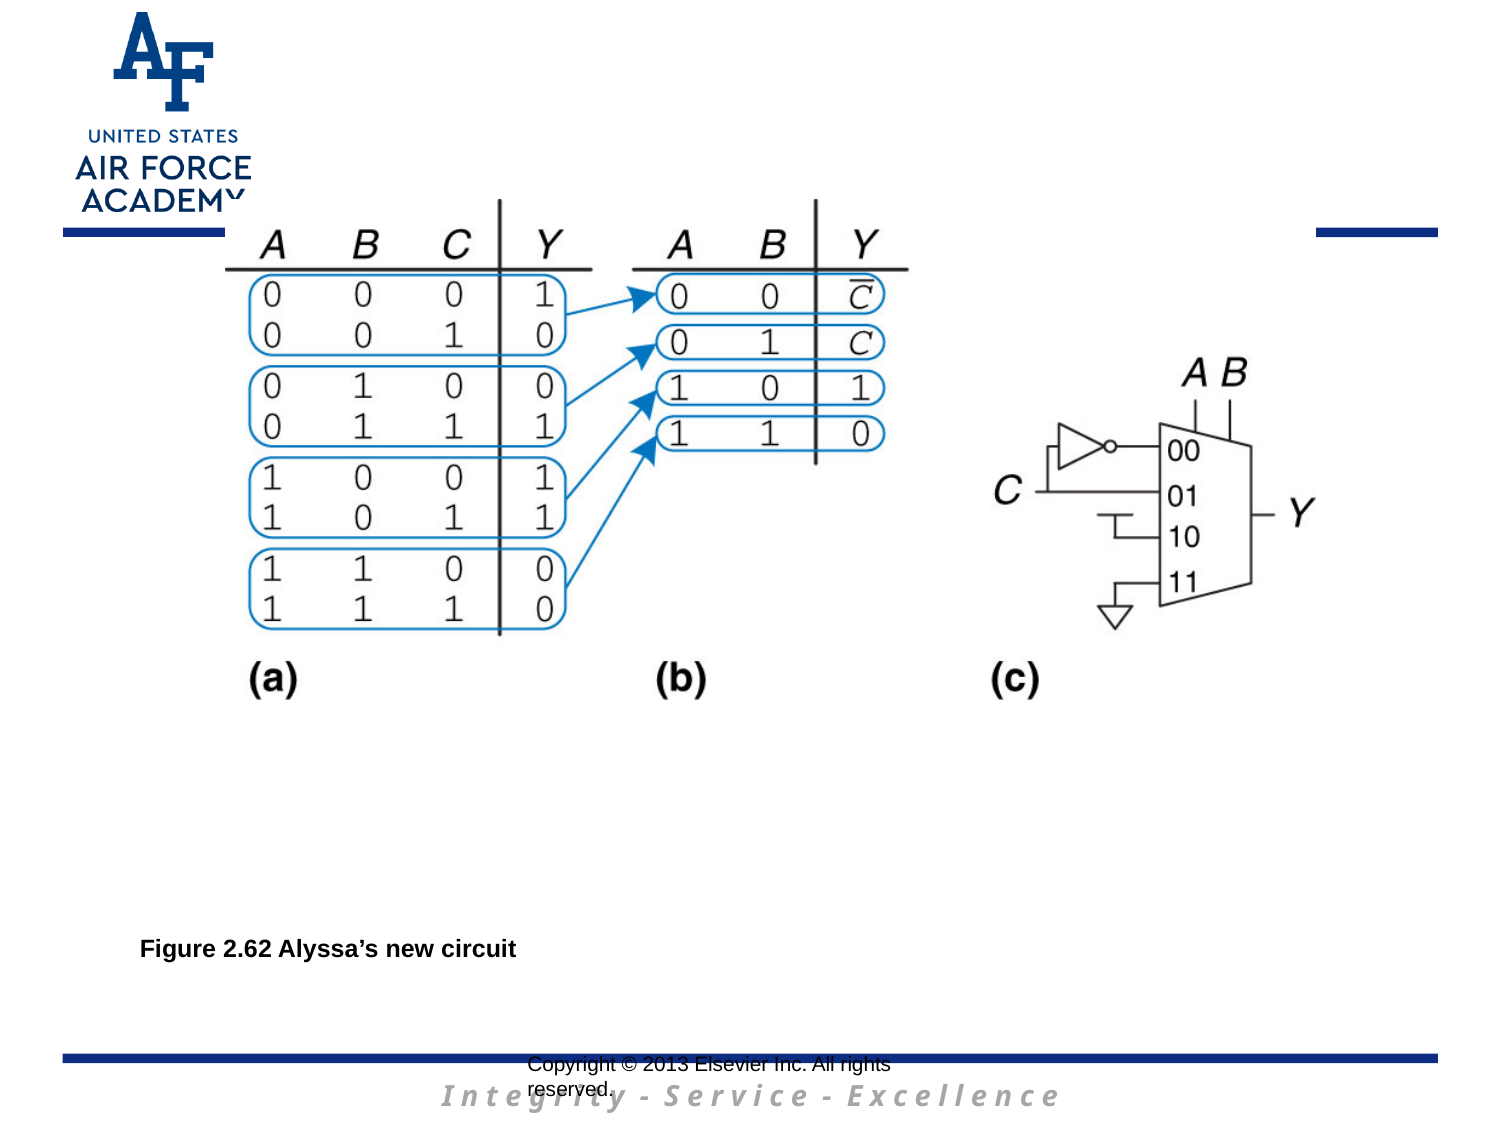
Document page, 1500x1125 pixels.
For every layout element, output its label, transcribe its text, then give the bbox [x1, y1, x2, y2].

text_box Figure 2.62 Alyssa’s new circuit [125, 924, 538, 970]
picture [75, 12, 1317, 701]
footer Copyright © 2013 Elsevier Inc. All rights reserved. [512, 1042, 988, 1103]
